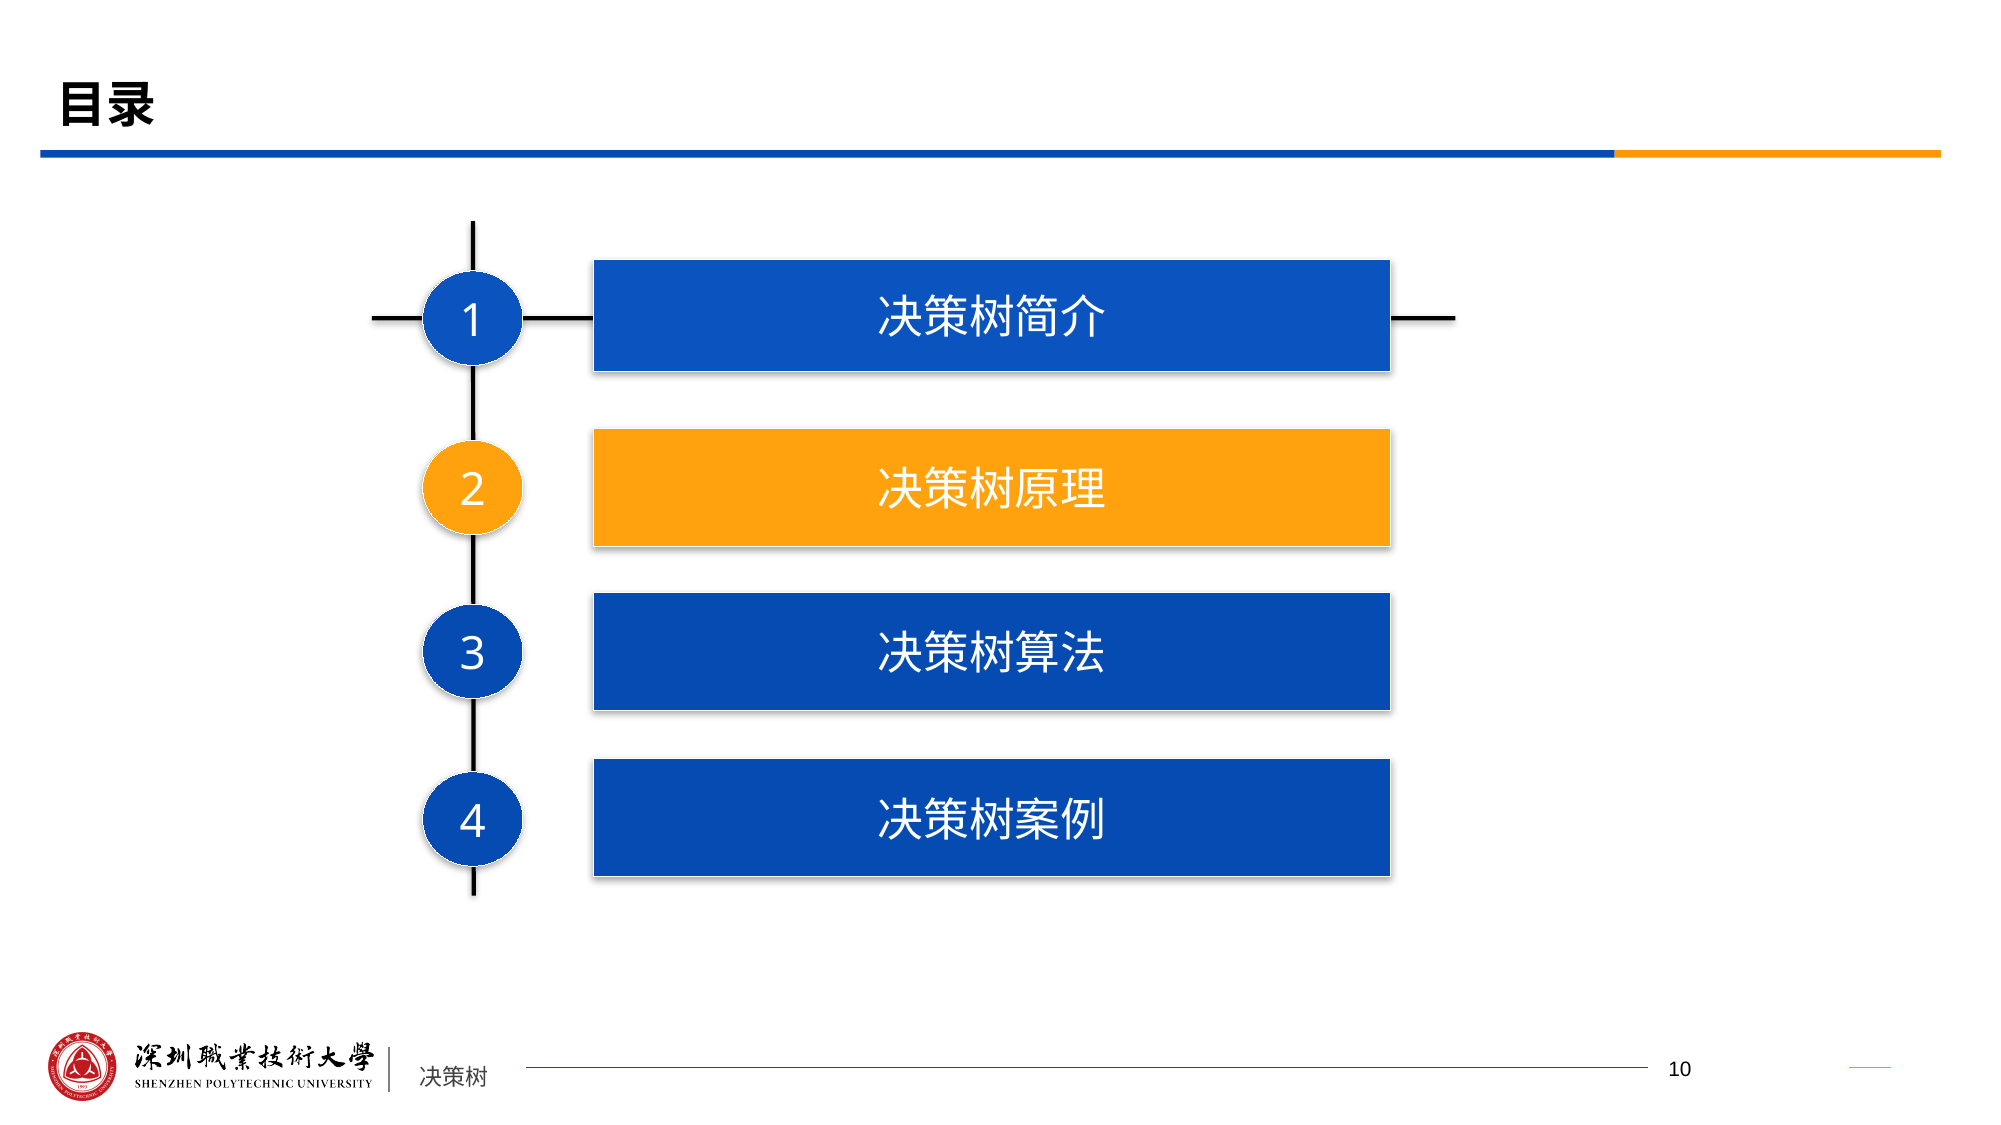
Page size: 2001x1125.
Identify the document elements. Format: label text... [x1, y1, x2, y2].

title 目录 [41, 58, 1842, 146]
text_box [371, 316, 417, 321]
text_box 4 [479, 772, 523, 866]
text_box [527, 316, 587, 321]
text_box 决策树简介 [593, 259, 1391, 372]
text_box 2 [422, 440, 467, 535]
picture [47, 1031, 374, 1102]
text_box 1 [479, 271, 523, 366]
text_box 3 [479, 604, 523, 699]
text_box 决策树算法 [593, 592, 1391, 711]
text_box 1 [422, 271, 467, 366]
text_box 3 [422, 604, 467, 699]
text_box 4 [422, 772, 467, 866]
text_box [1397, 316, 1456, 321]
text_box 决策树原理 [593, 428, 1391, 547]
text_box 2 [479, 440, 523, 535]
text_box 决策树案例 [593, 758, 1391, 877]
